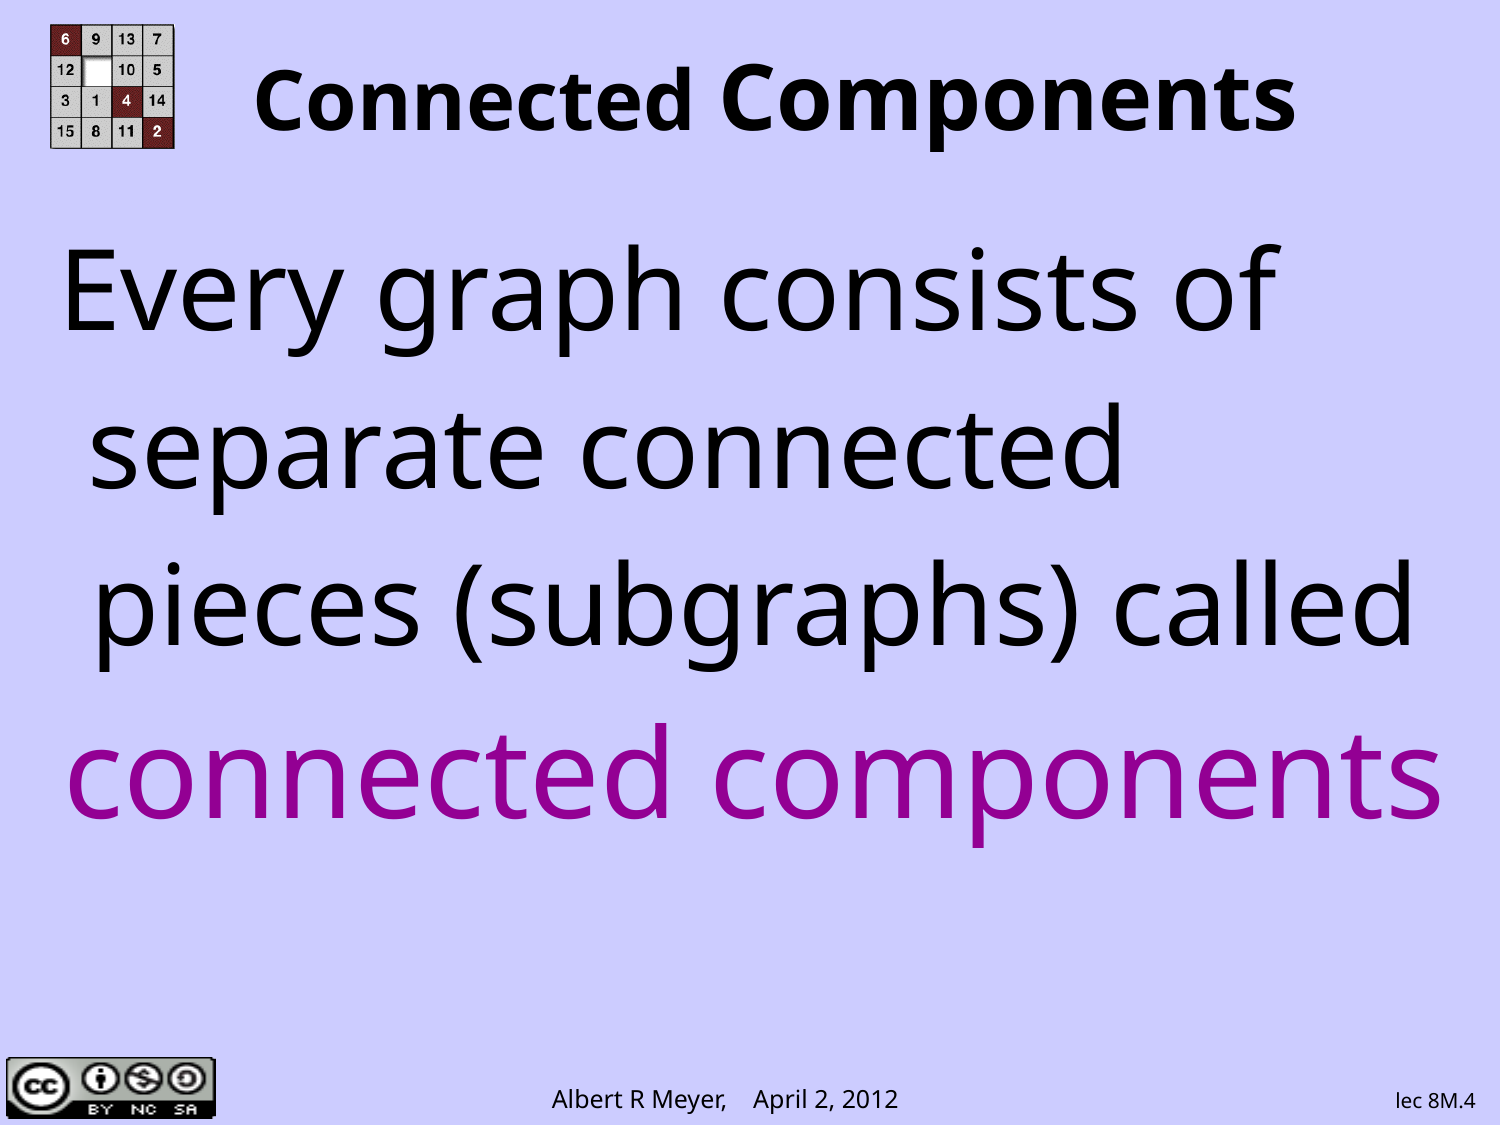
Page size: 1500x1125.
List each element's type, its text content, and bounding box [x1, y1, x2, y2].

slide_number lec 8M.4 [1247, 1079, 1491, 1121]
picture [50, 24, 175, 149]
list Every graph consists of separate connected pieces (subgraphs) called connected components [42, 210, 1467, 898]
title Connected Components [237, 0, 1476, 188]
picture [6, 1057, 216, 1119]
